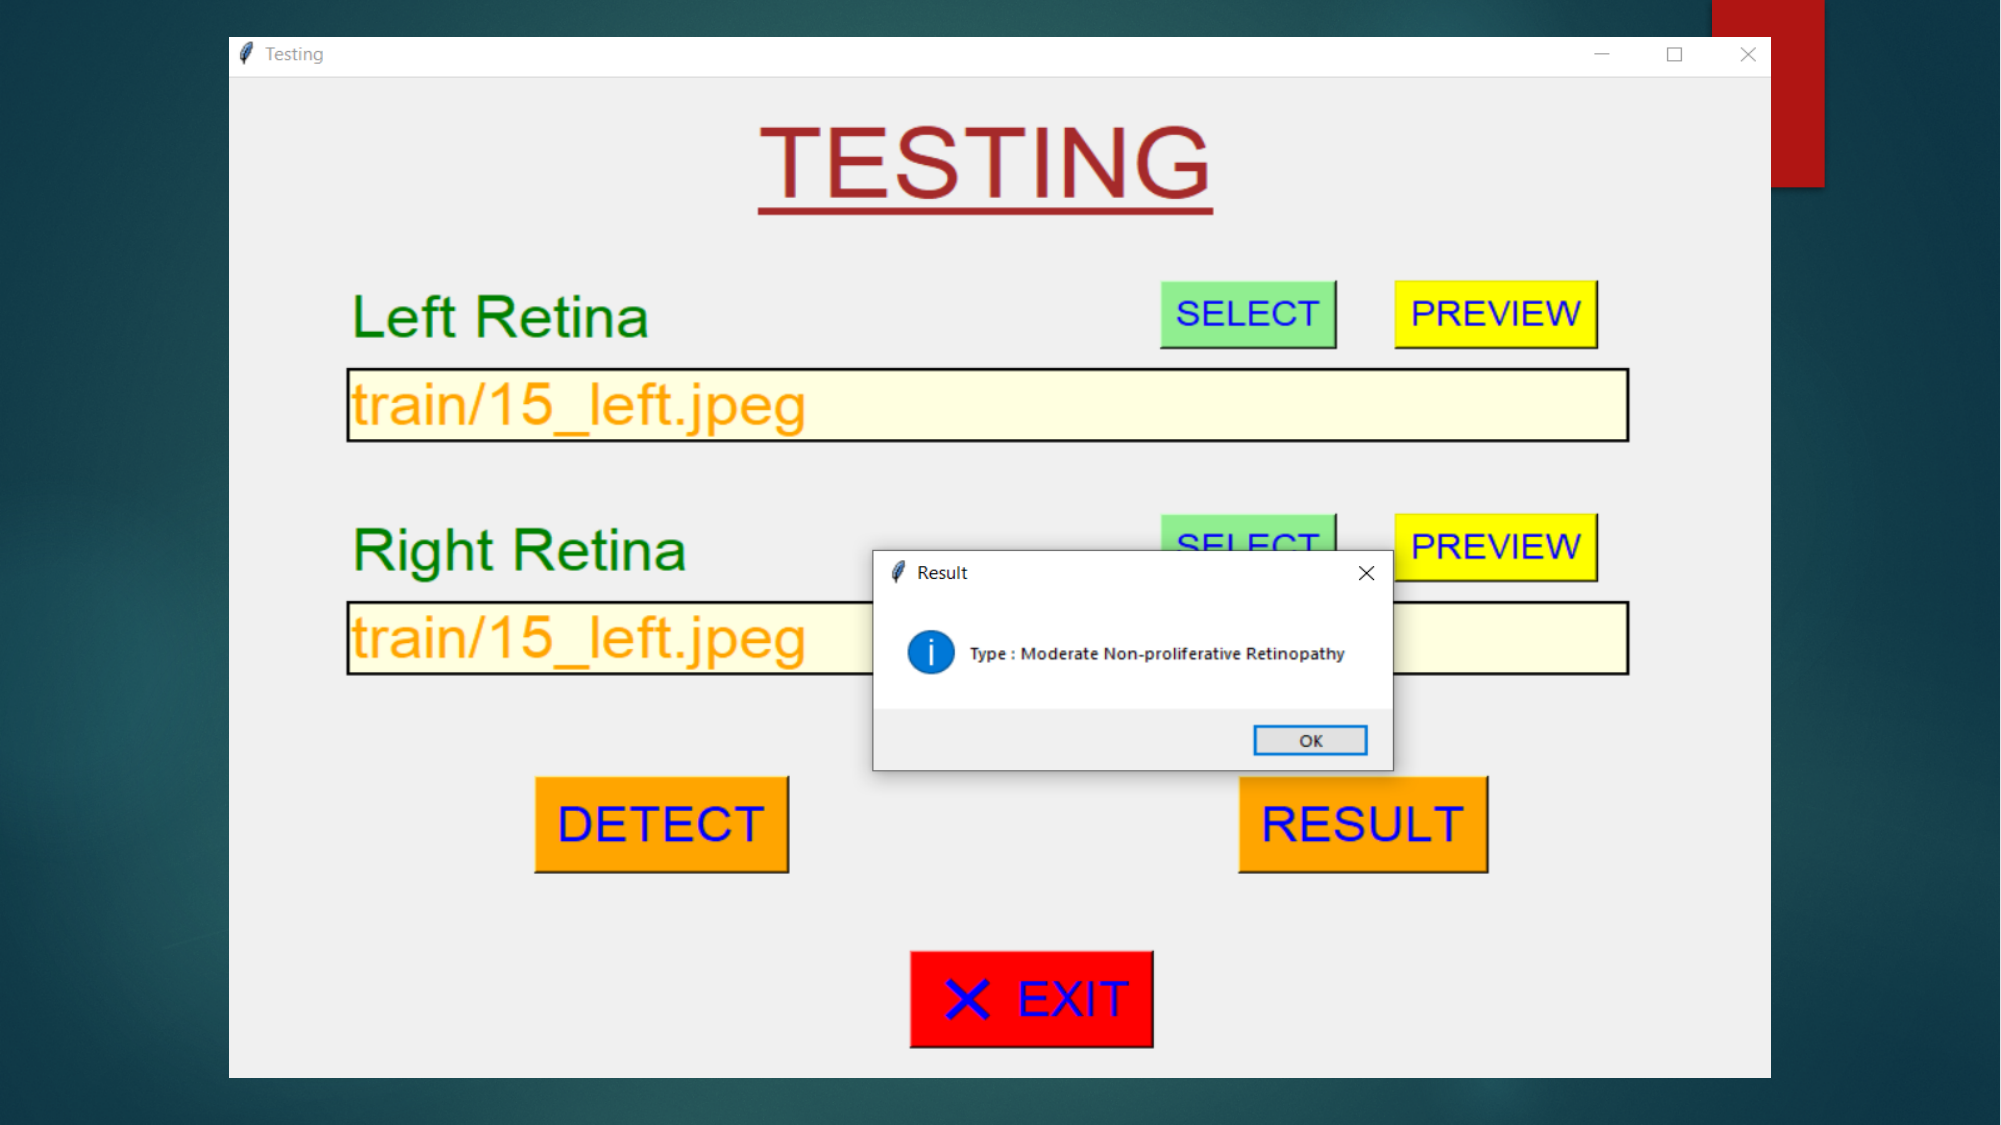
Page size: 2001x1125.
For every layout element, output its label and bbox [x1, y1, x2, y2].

picture [0, 0, 1771, 1125]
